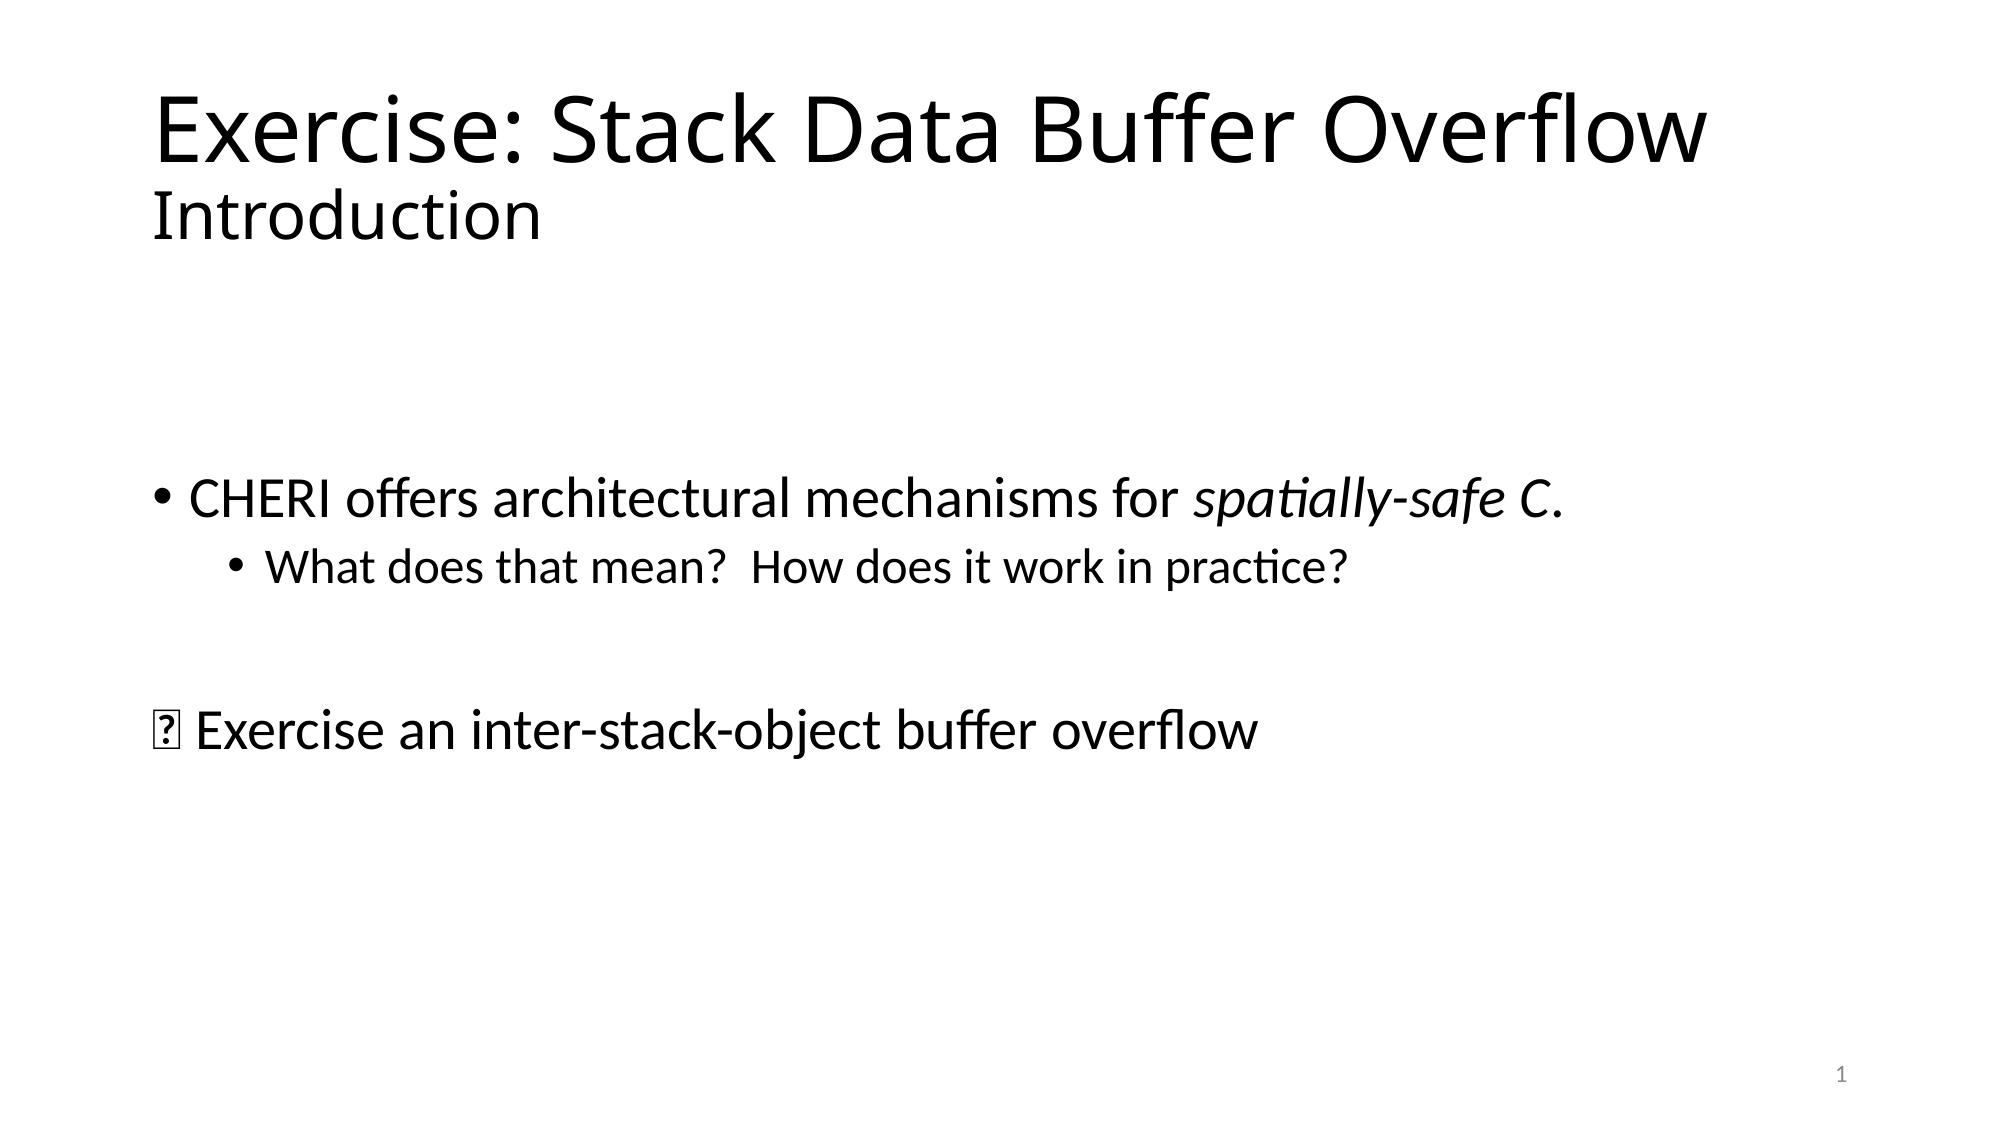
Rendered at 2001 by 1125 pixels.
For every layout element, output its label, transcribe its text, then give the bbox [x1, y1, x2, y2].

title Exercise: Stack Data Buffer Overflow Introduction [137, 59, 1863, 278]
slide_number 1 [1412, 1042, 1863, 1103]
list CHERI offers architectural mechanisms for spatially-safe C. What does that mean? How does it work in practice? 📖 Exercise an inter-stack-object buffer overflow [137, 299, 1863, 1014]
